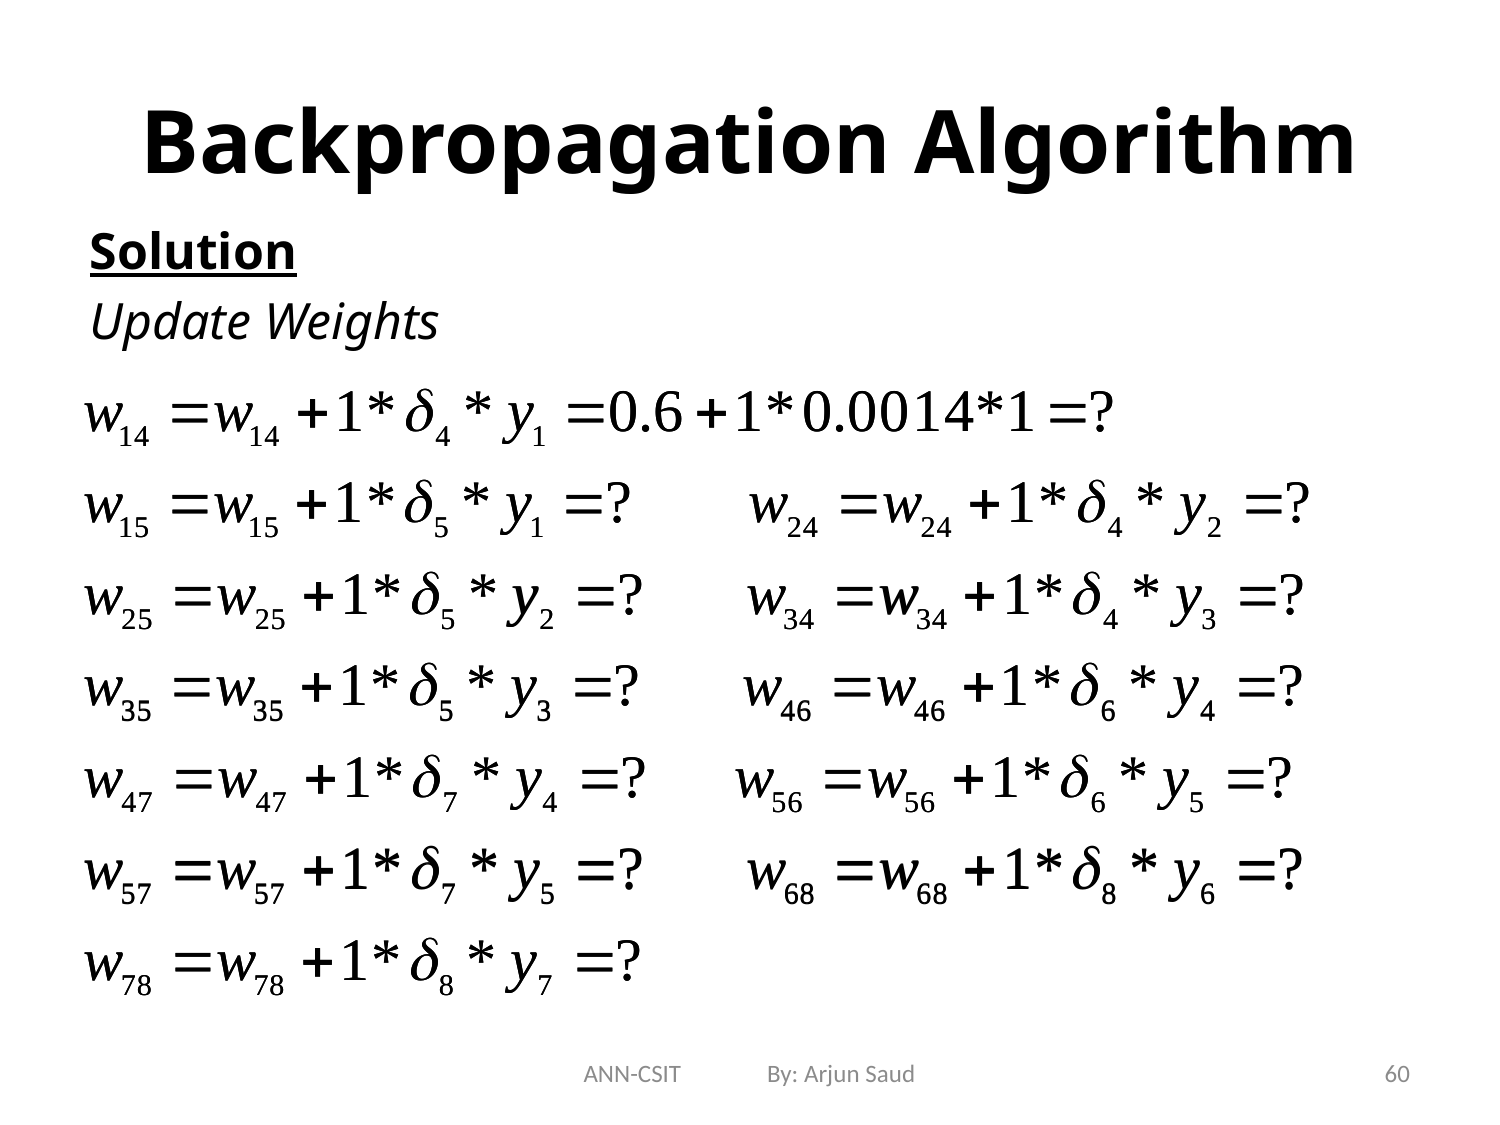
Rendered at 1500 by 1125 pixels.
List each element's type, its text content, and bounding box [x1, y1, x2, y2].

slide_number 60 [1074, 1042, 1425, 1103]
footer ANN-CSIT By: Arjun Saud [512, 1042, 988, 1103]
picture [74, 374, 1319, 1007]
list Solution Update Weights [75, 212, 1425, 1038]
title Backpropagation Algorithm [75, 45, 1425, 212]
